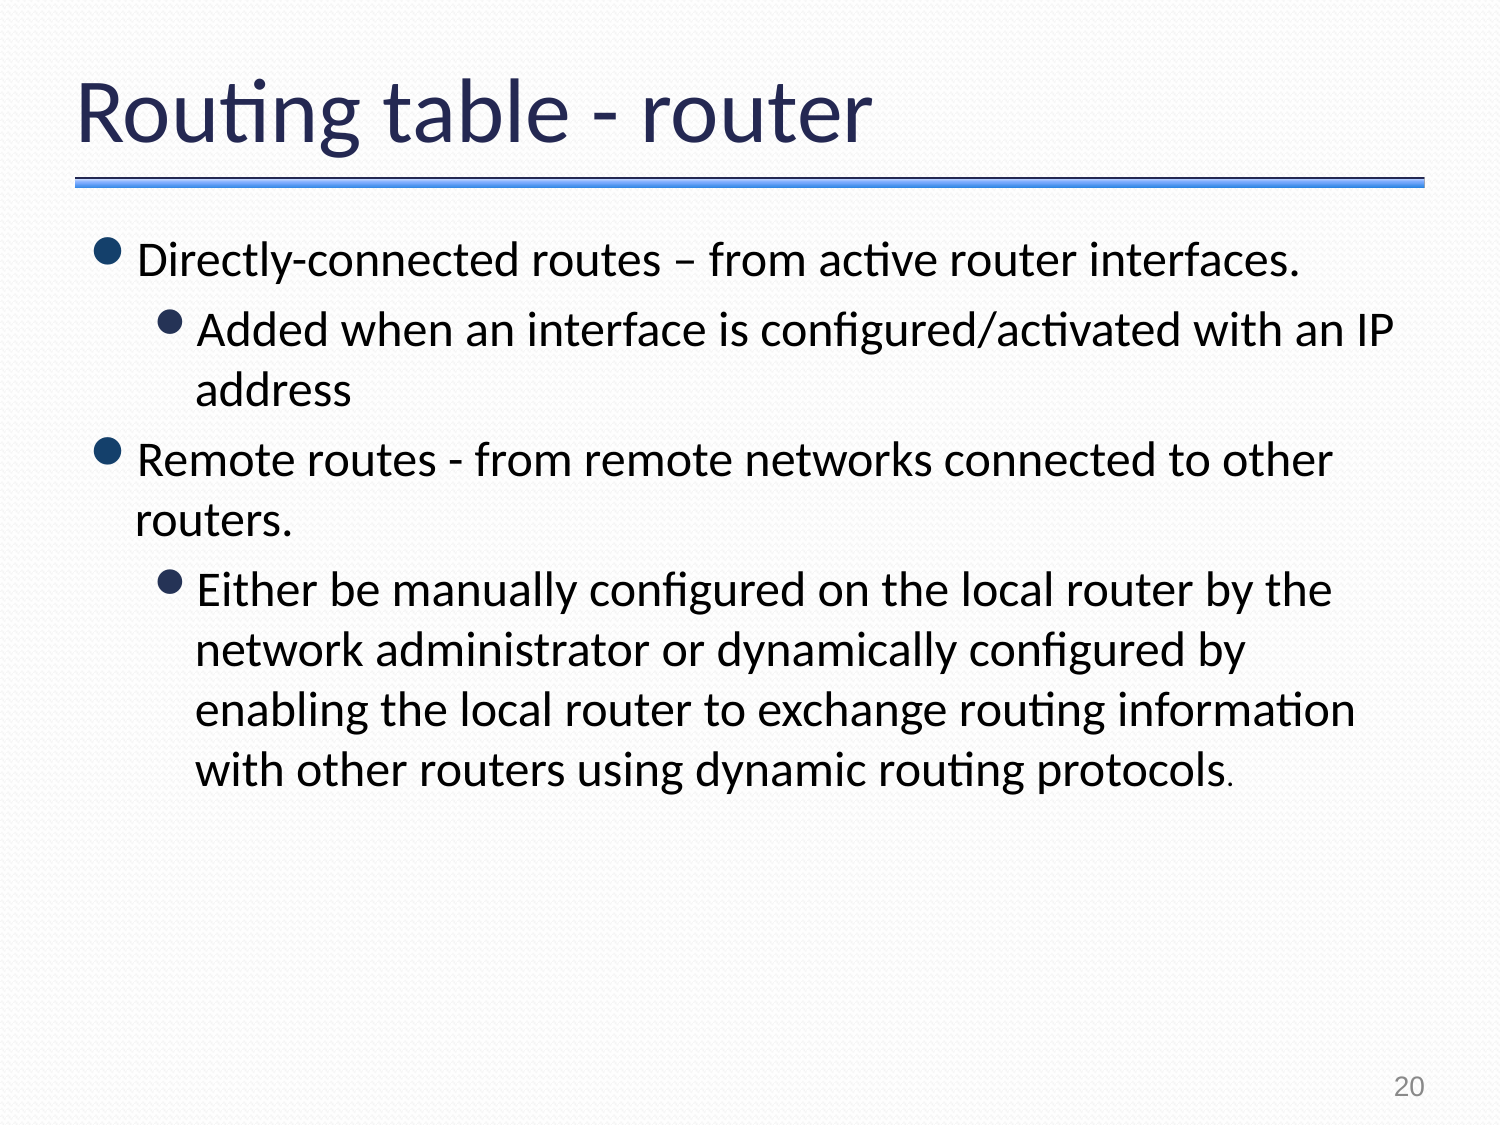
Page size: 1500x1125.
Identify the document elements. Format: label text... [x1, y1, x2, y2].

slide_number 20 [1299, 1042, 1425, 1103]
picture [75, 177, 1425, 188]
title Routing table - router [75, 10, 1425, 162]
list Directly-connected routes – from active router interfaces. Added when an interface is configured/activated with an IP address Remote routes - from remote networks connected to other routers. Either be manually configured on the local router by the network administrator or dynamically configured by enabling the local router to exchange routing information with other routers using dynamic routing protocols. [75, 219, 1425, 1052]
